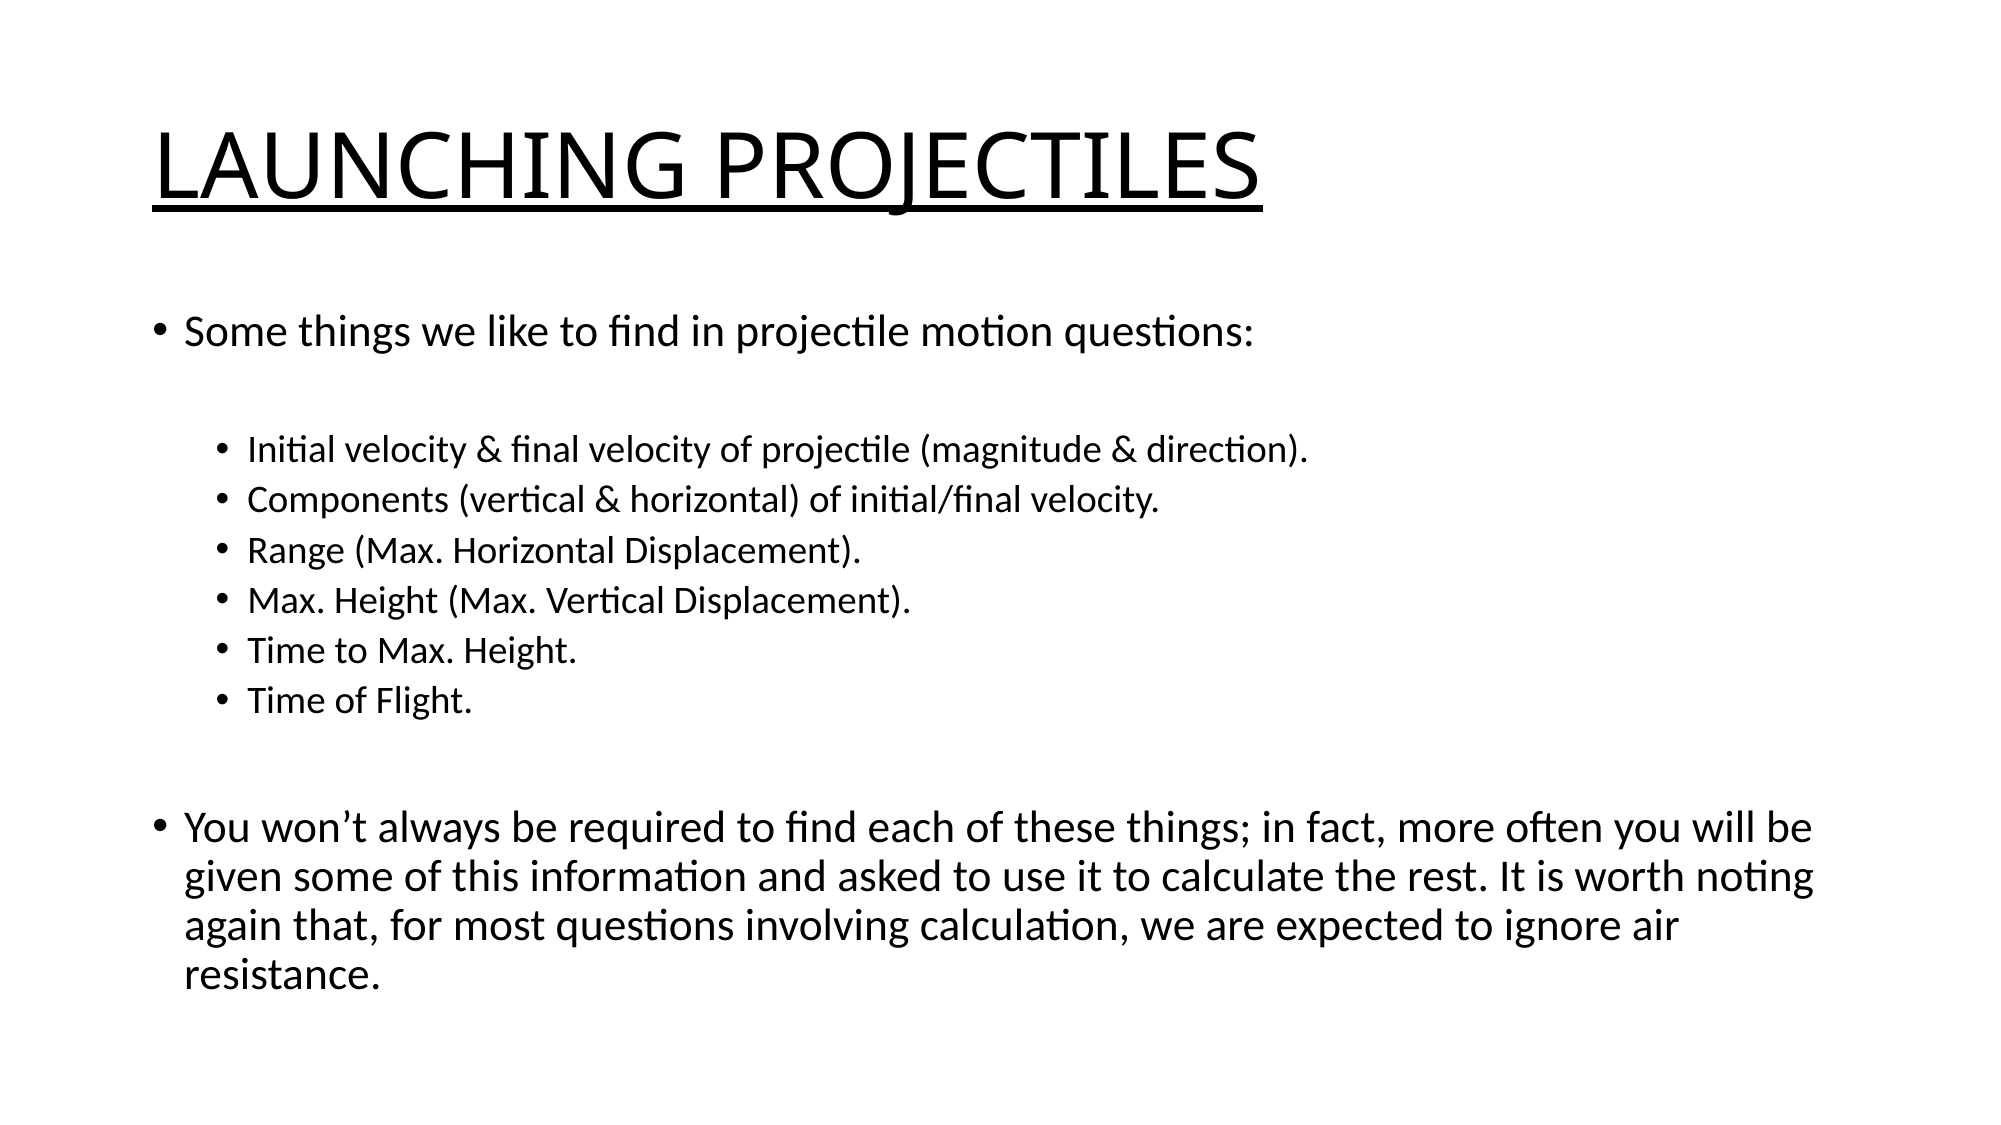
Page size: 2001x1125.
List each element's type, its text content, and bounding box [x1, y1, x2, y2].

list Some things we like to find in projectile motion questions: Initial velocity & final velocity of projectile (magnitude & direction). Components (vertical & horizontal) of initial/final velocity. Range (Max. Horizontal Displacement). Max. Height (Max. Vertical Displacement). Time to Max. Height. Time of Flight. You won’t always be required to find each of these things; in fact, more often you will be given some of this information and asked to use it to calculate the rest. It is worth noting again that, for most questions involving calculation, we are expected to ignore air resistance. [137, 299, 1863, 1014]
title LAUNCHING PROJECTILES [137, 59, 1863, 278]
